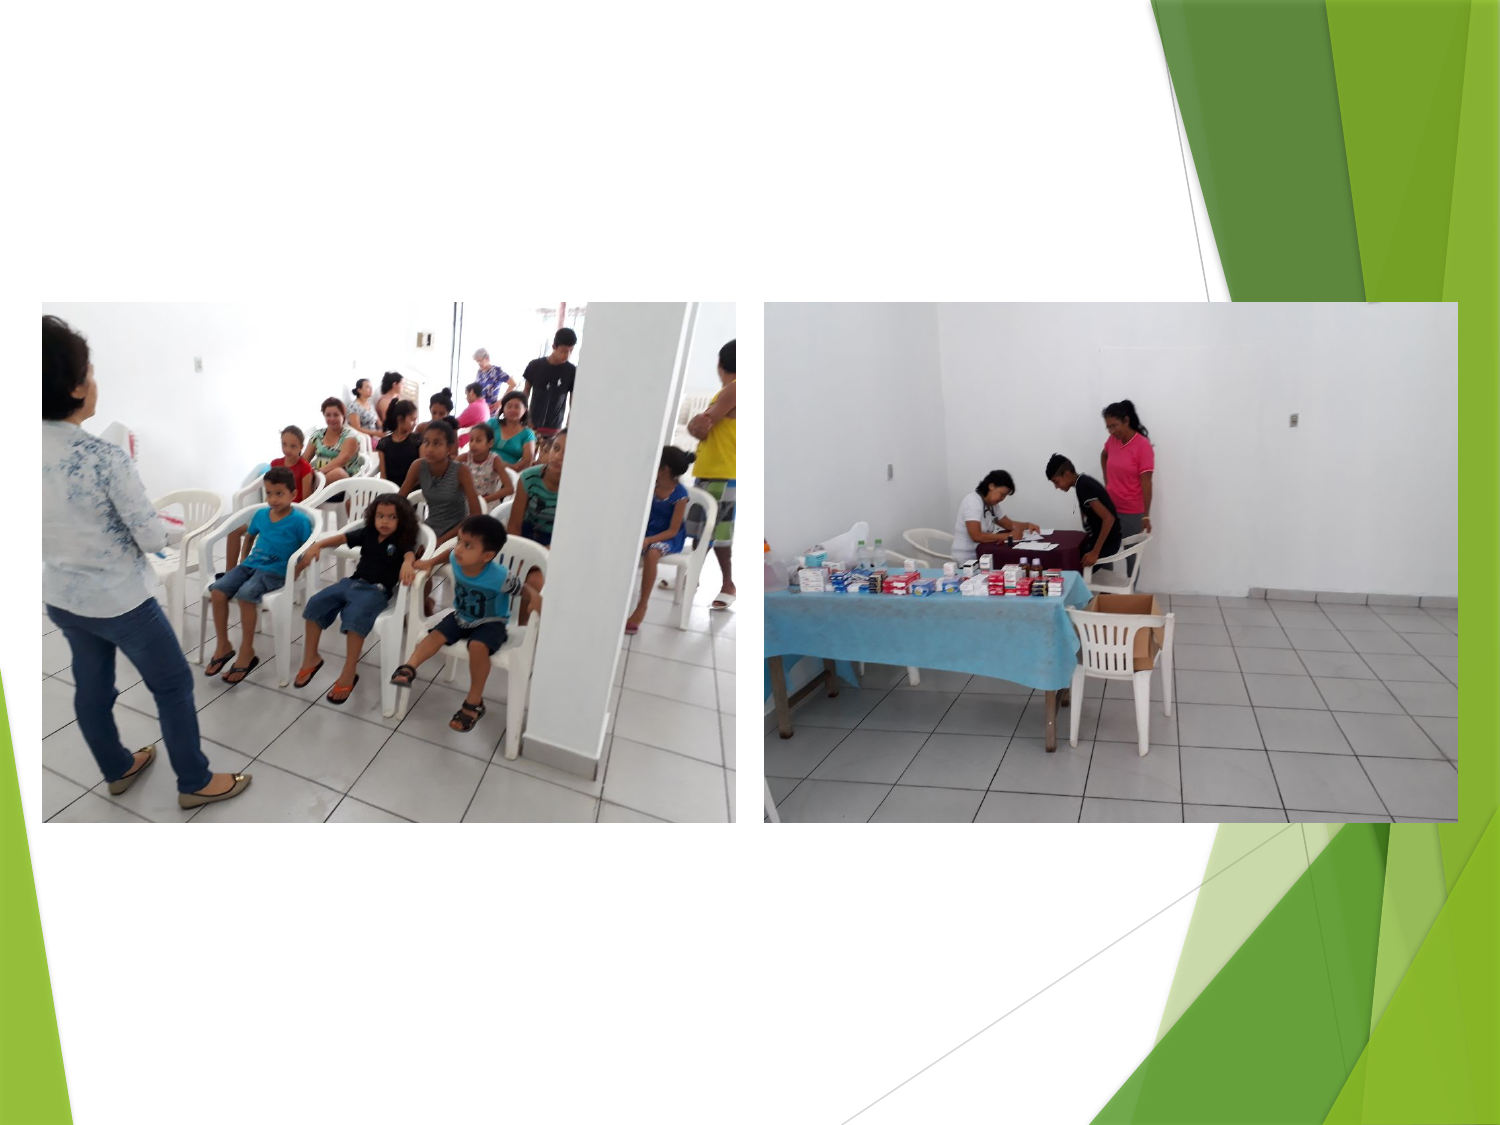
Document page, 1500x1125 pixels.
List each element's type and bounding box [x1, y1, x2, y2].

picture [763, 301, 1459, 824]
picture [41, 301, 737, 824]
